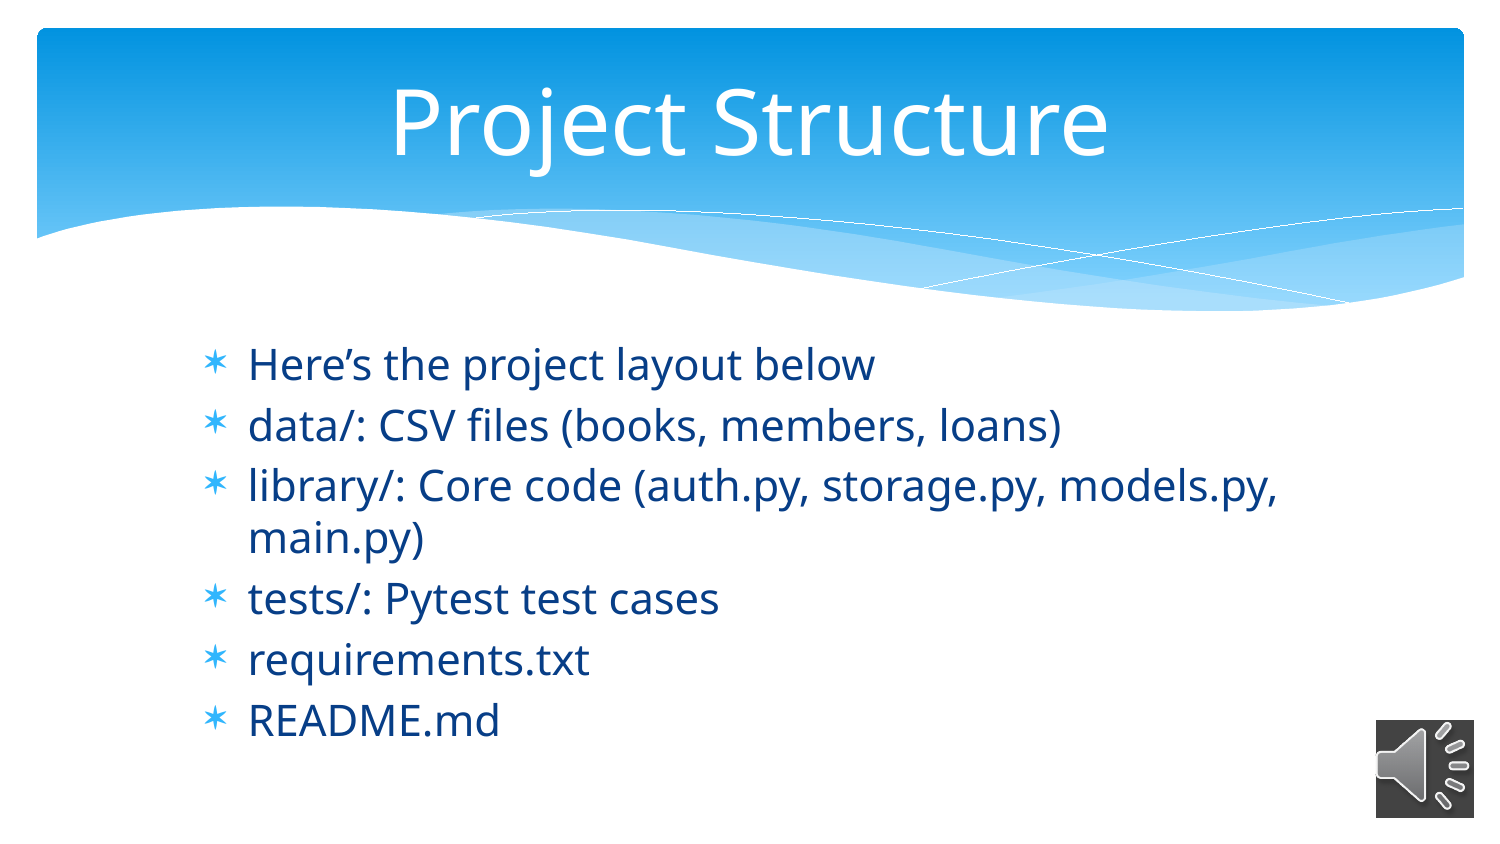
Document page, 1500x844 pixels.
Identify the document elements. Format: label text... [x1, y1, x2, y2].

picture [1374, 718, 1476, 819]
title Project Structure [75, 41, 1425, 196]
list Here’s the project layout below data/: CSV files (books, members, loans) library/: Core code (auth.py, storage.py, models.py, main.py) tests/: Pytest test cases requirements.txt README.md [143, 329, 1359, 754]
